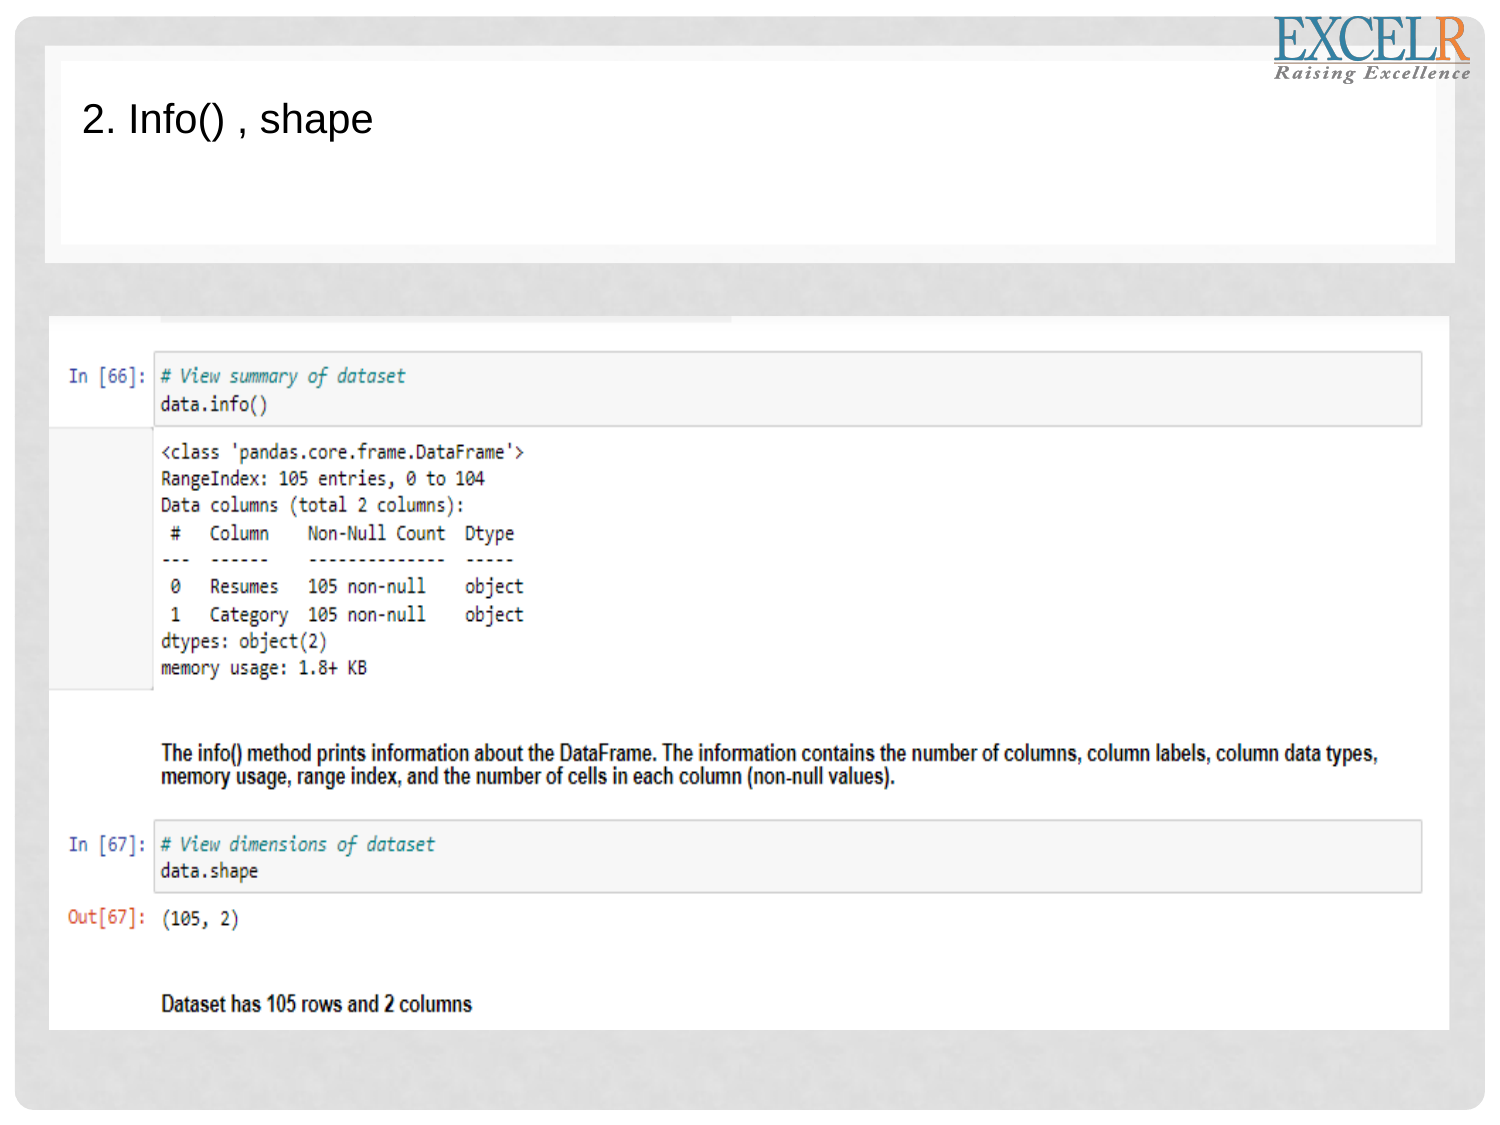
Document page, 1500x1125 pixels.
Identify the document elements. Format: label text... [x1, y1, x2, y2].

picture [14, 16, 1485, 1110]
text_box 2. Info() , shape [66, 83, 780, 149]
